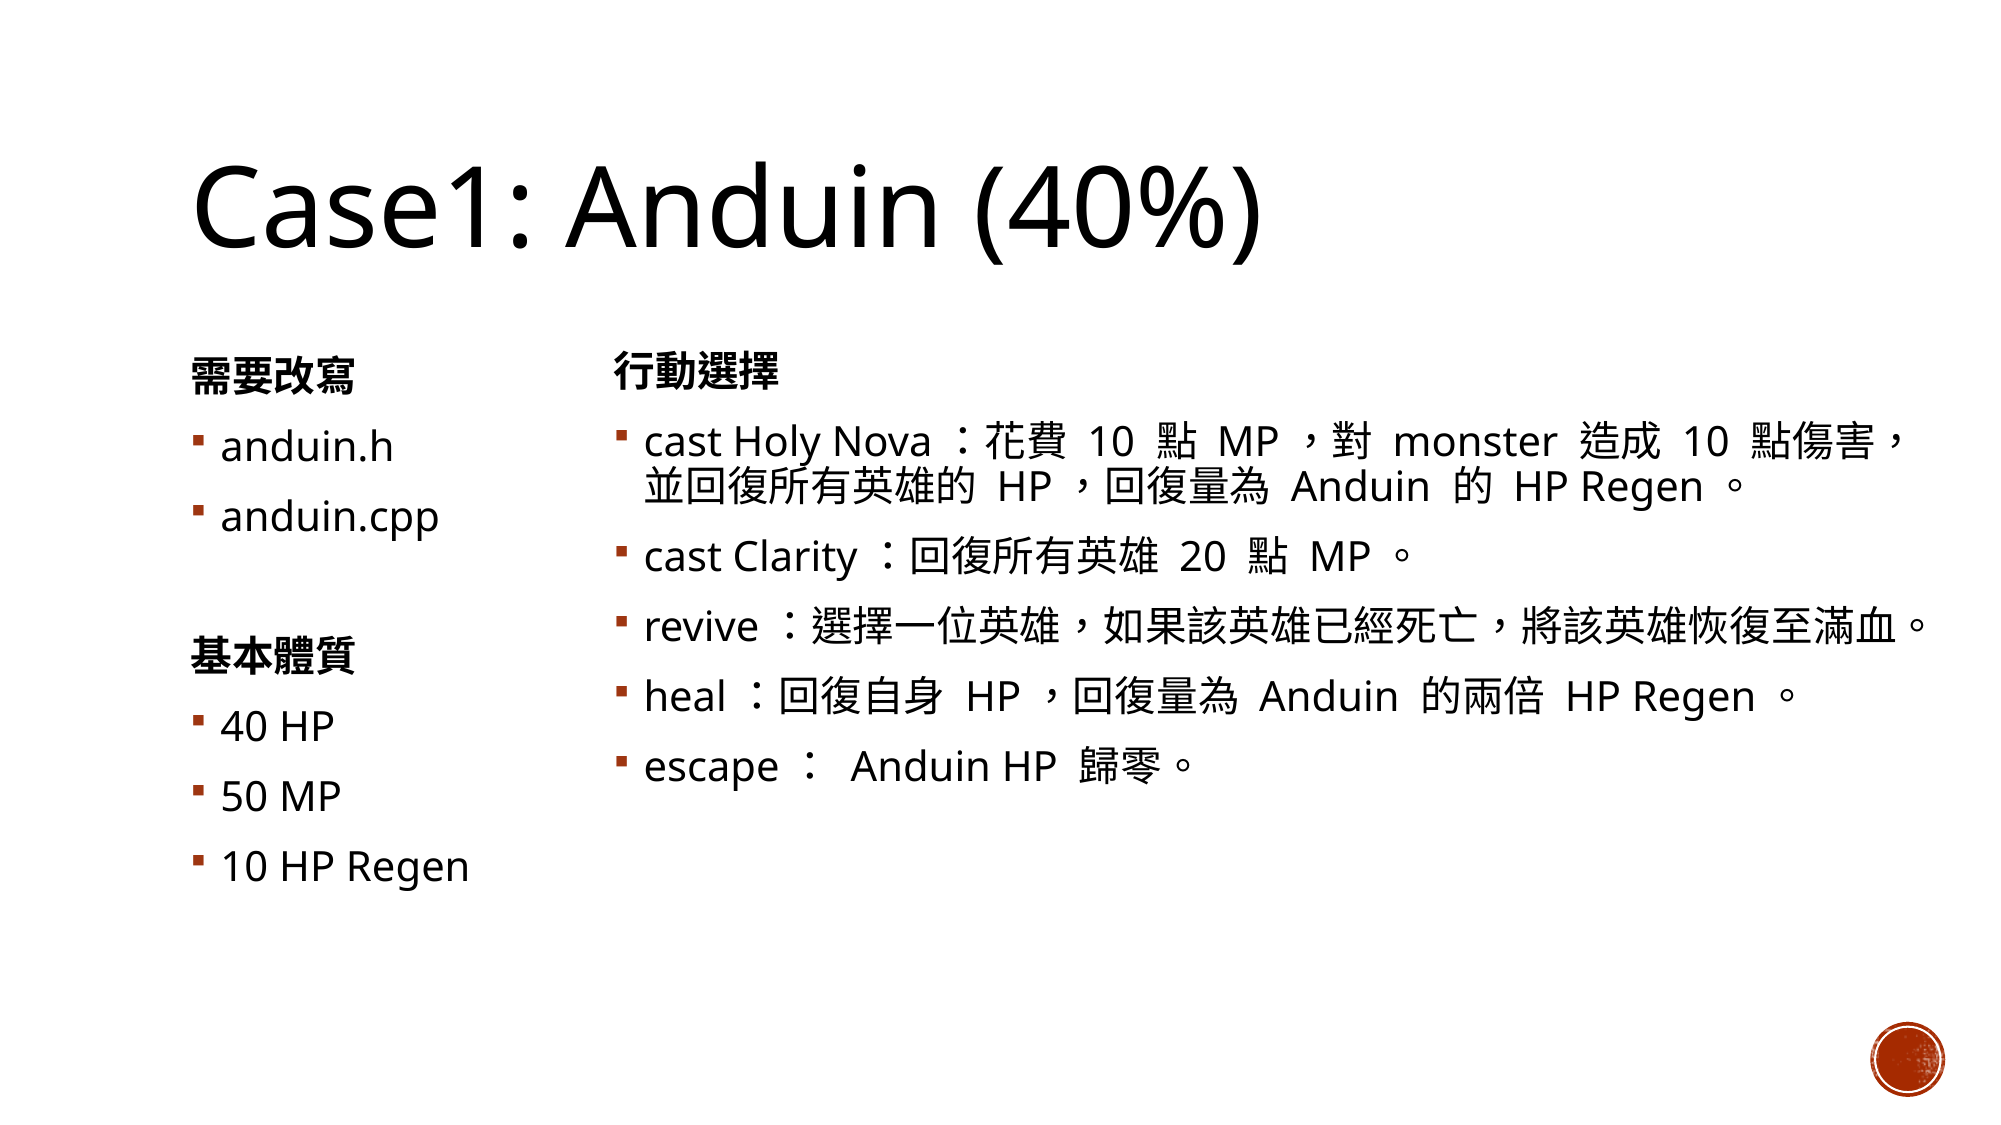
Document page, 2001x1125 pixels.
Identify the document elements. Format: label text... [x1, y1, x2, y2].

list 需要改寫 anduin.h anduin.cpp 基本體質 40 HP 50 MP 10 HP Regen [175, 348, 573, 1013]
text_box 行動選擇 cast Holy Nova：花費 10 點 MP，對 monster 造成 10 點傷害，並回復所有英雄的 HP，回復量為 Anduin 的 HP Regen。 cast Clarity：回復所有英雄 20 點 MP。 revive：選擇一位英雄，如果該英雄已經死亡，將該英雄恢復至滿血。 heal：回復自身 HP，回復量為 Anduin 的兩倍 HP Regen。 escape： Anduin HP 歸零。 [598, 342, 1923, 1008]
title Case1: Anduin (40%) [175, 79, 1826, 344]
